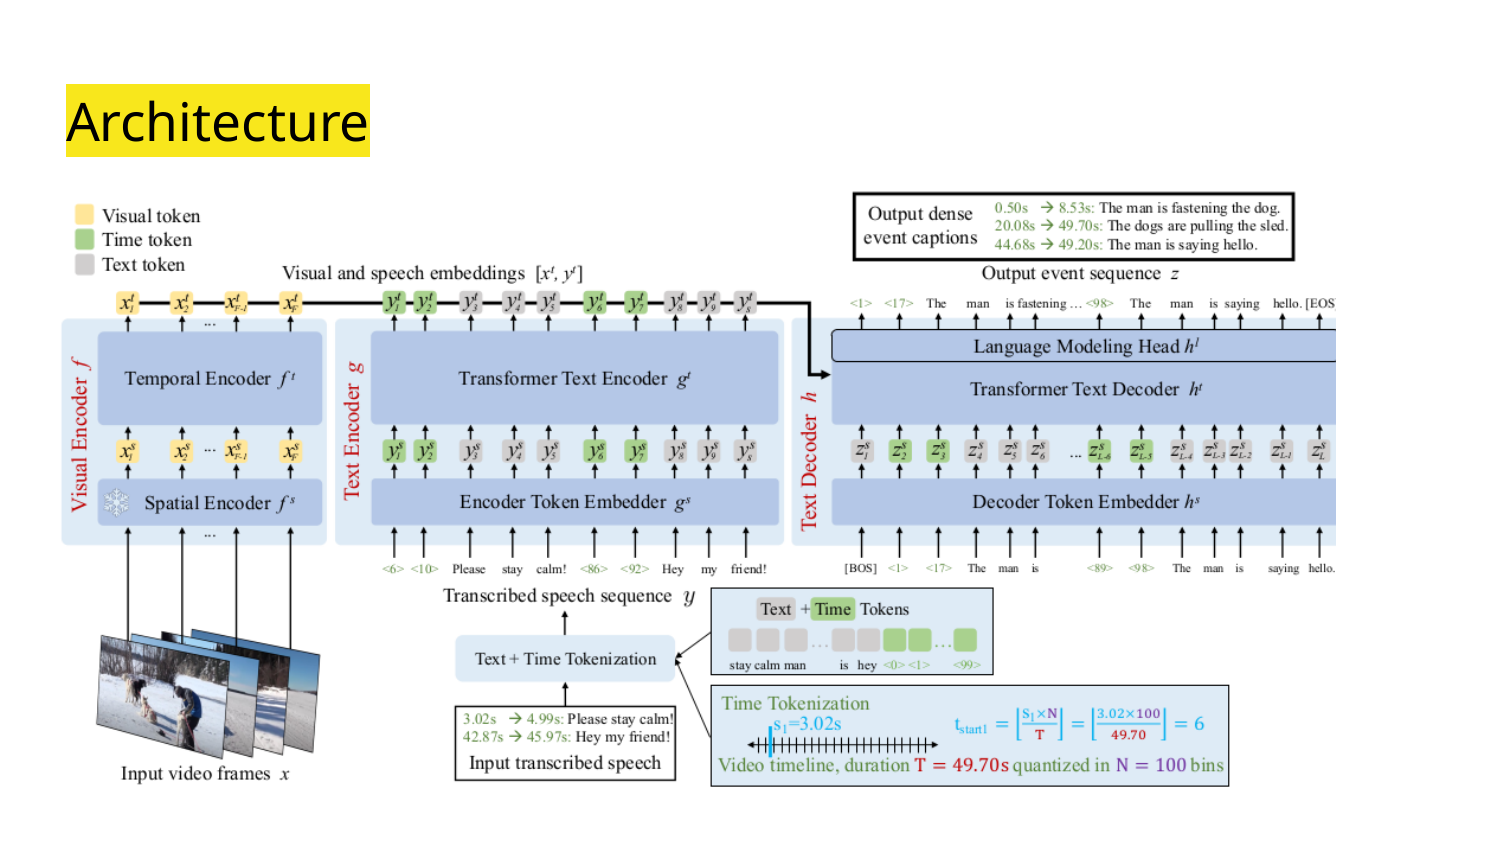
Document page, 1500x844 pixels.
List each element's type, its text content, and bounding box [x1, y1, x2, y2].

title Architecture [51, 72, 1449, 167]
picture [50, 182, 1336, 788]
